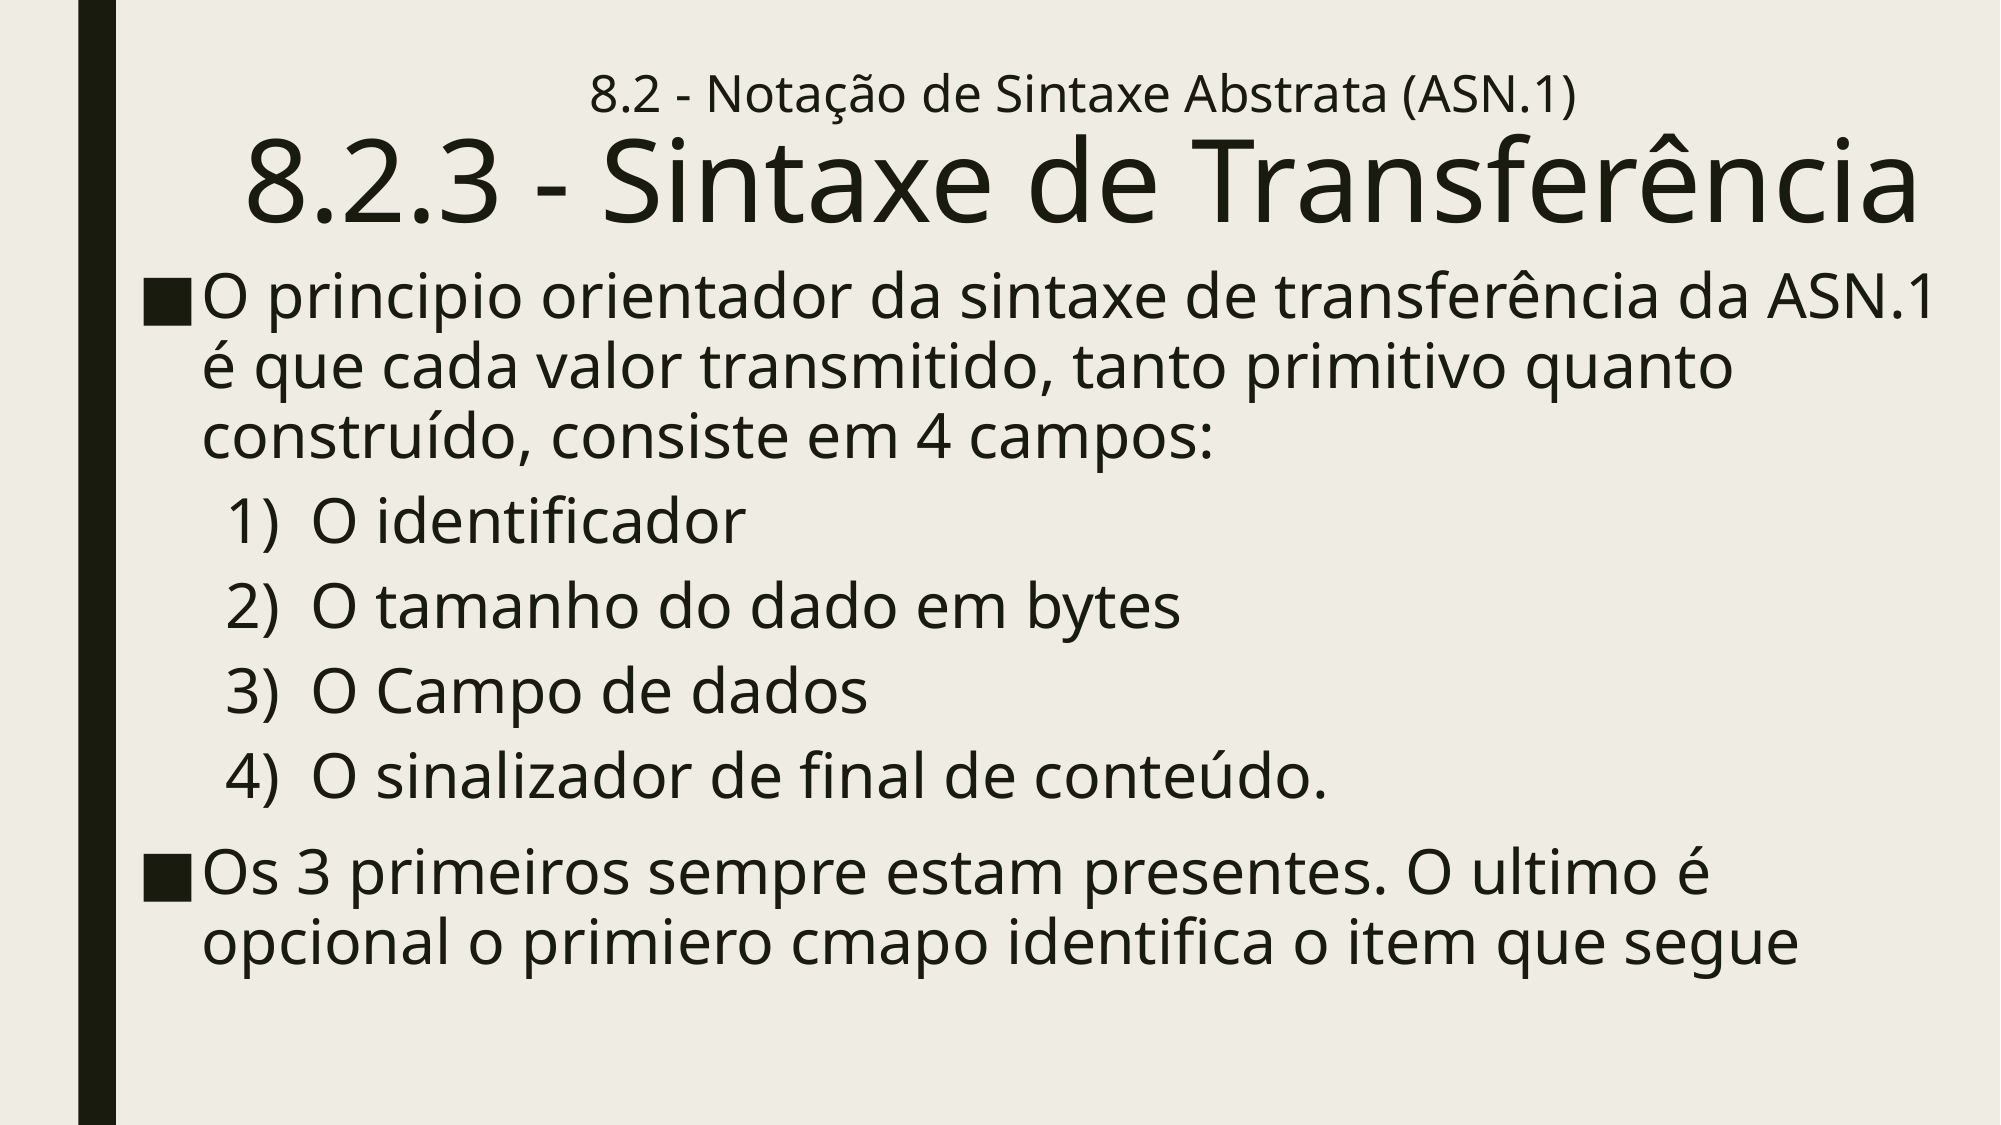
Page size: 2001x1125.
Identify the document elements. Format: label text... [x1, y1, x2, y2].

list O principio orientador da sintaxe de transferência da ASN.1 é que cada valor transmitido, tanto primitivo quanto construído, consiste em 4 campos: O identificador O tamanho do dado em bytes O Campo de dados O sinalizador de final de conteúdo. Os 3 primeiros sempre estam presentes. O ultimo é opcional o primiero cmapo identifica o item que segue [123, 254, 1976, 1044]
title 8.2 - Notação de Sintaxe Abstrata (ASN.1) 8.2.3 - Sintaxe de Transferência [225, 61, 1944, 254]
